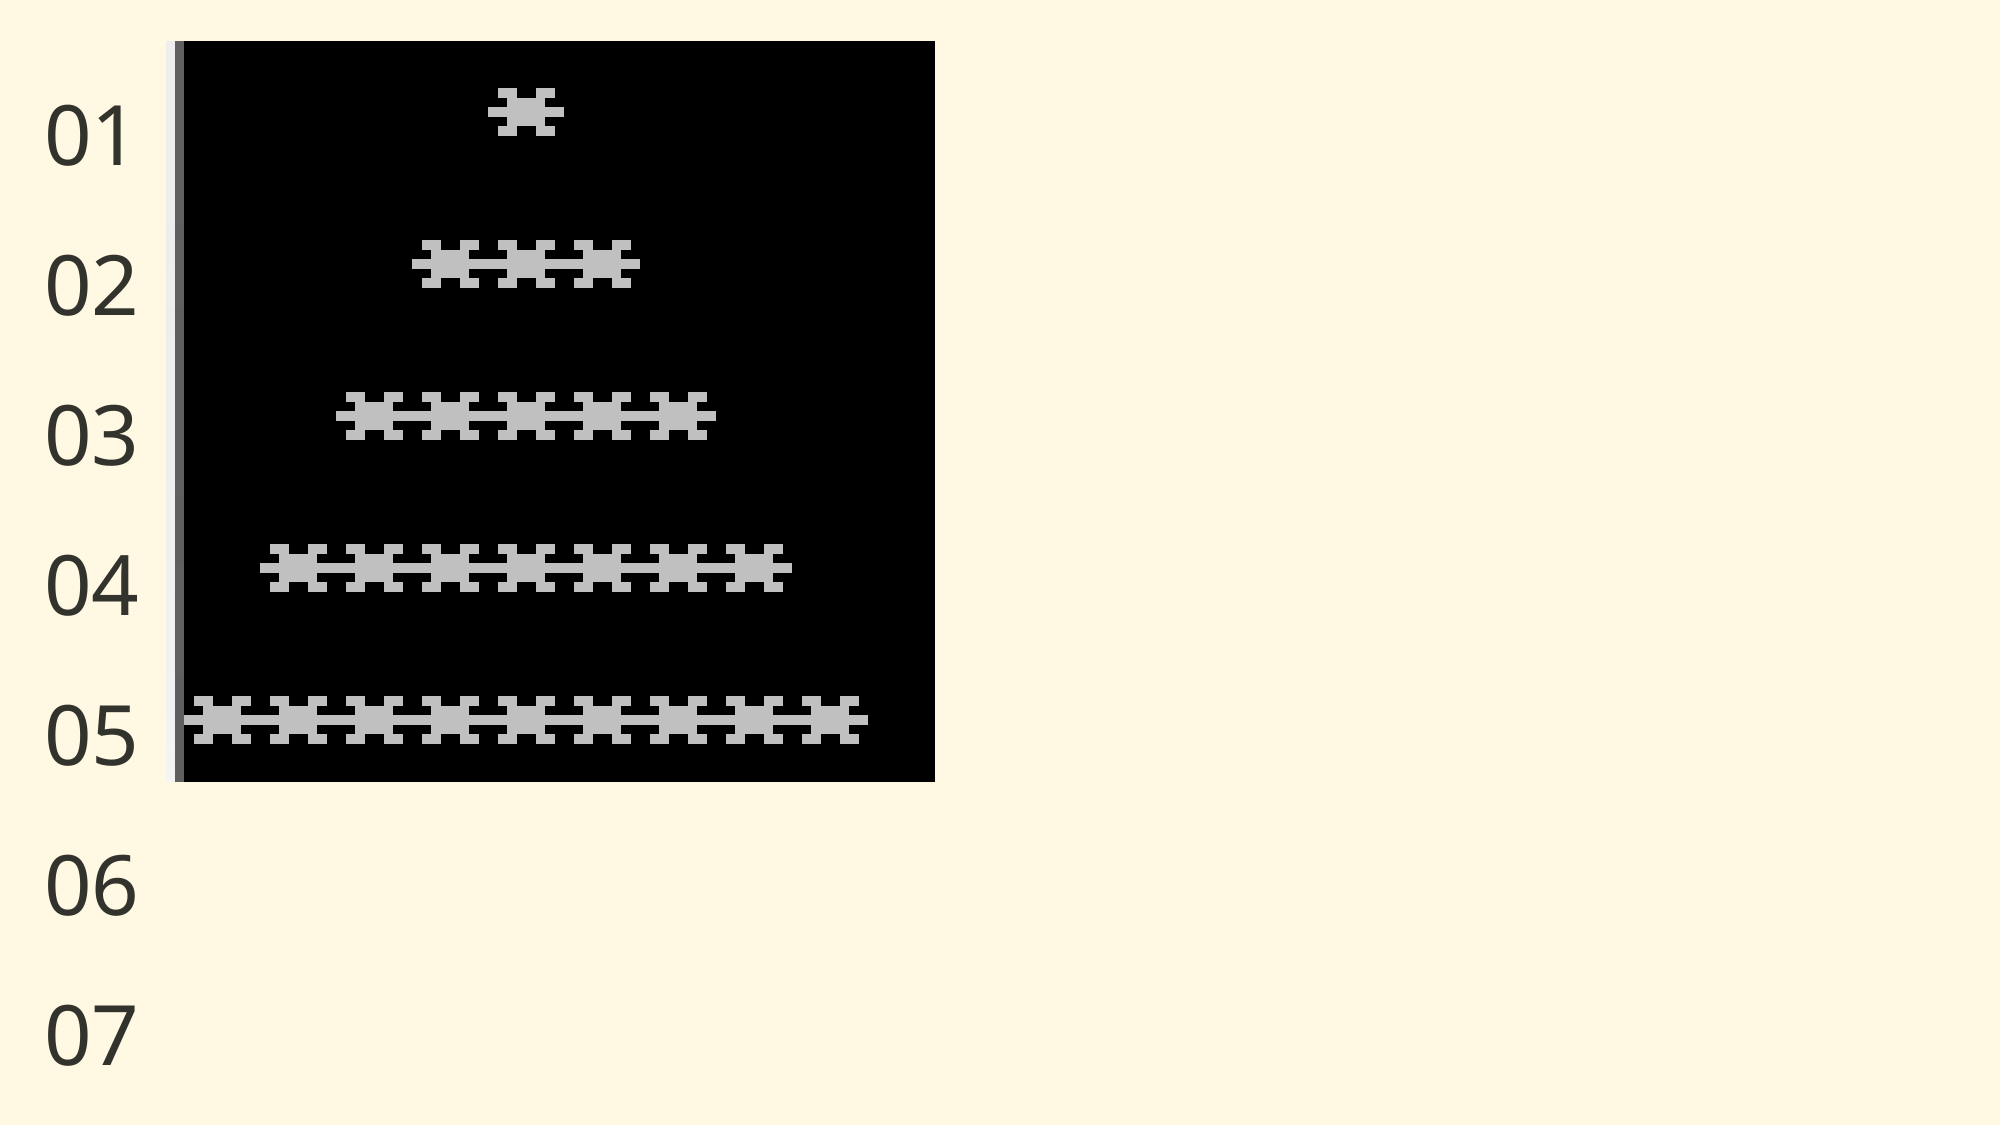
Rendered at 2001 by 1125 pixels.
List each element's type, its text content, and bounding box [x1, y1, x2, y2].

text_box 01 02 03 04 05 06 07 [29, 25, 167, 1090]
picture [166, 41, 935, 782]
